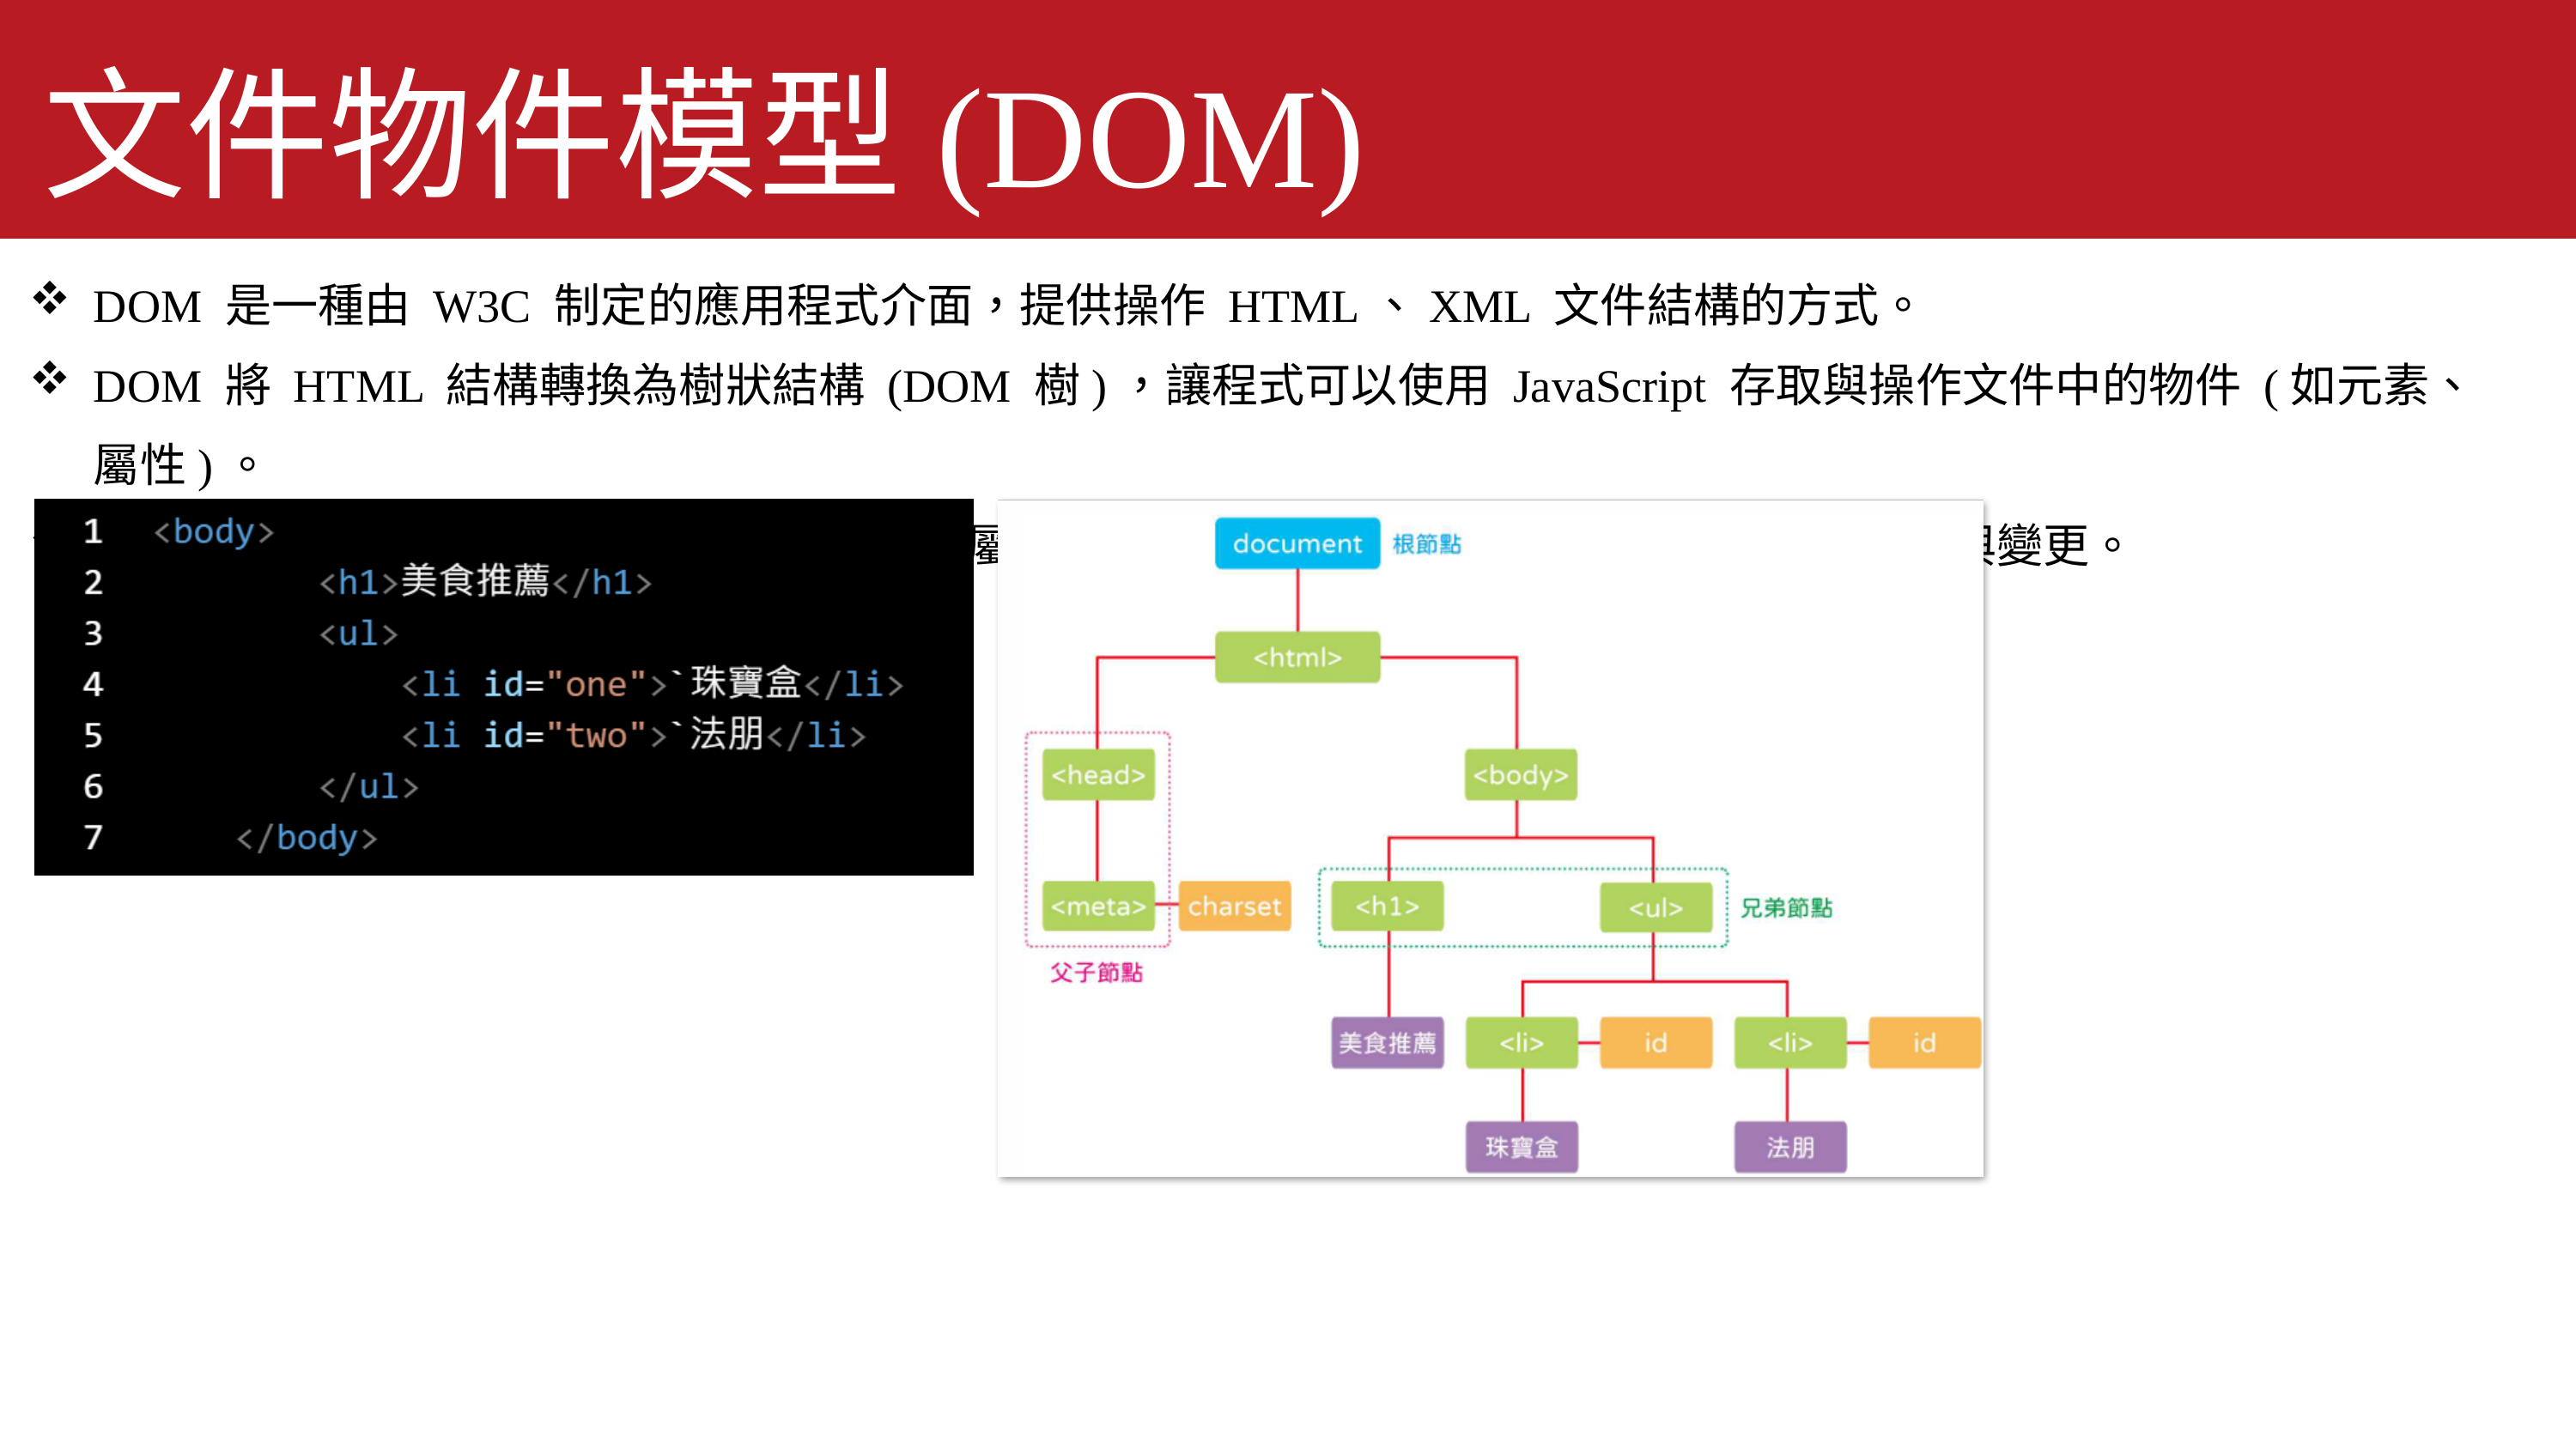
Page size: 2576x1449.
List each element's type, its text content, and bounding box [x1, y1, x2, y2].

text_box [0, 0, 2576, 239]
picture [33, 499, 975, 876]
picture [998, 499, 1984, 1177]
text_box DOM 是一種由 W3C 制定的應用程式介面，提供操作 HTML、XML 文件結構的方式。 DOM 將 HTML 結構轉換為樹狀結構 (DOM 樹)，讓程式可以使用 JavaScript 存取與操作文件中的物件 (如元素、屬性)。 每個 HTML 標籤代表一個物件，物件具有屬性、方法和事件，可以用 JavaScript 進行操作與變更。 [28, 251, 2501, 573]
